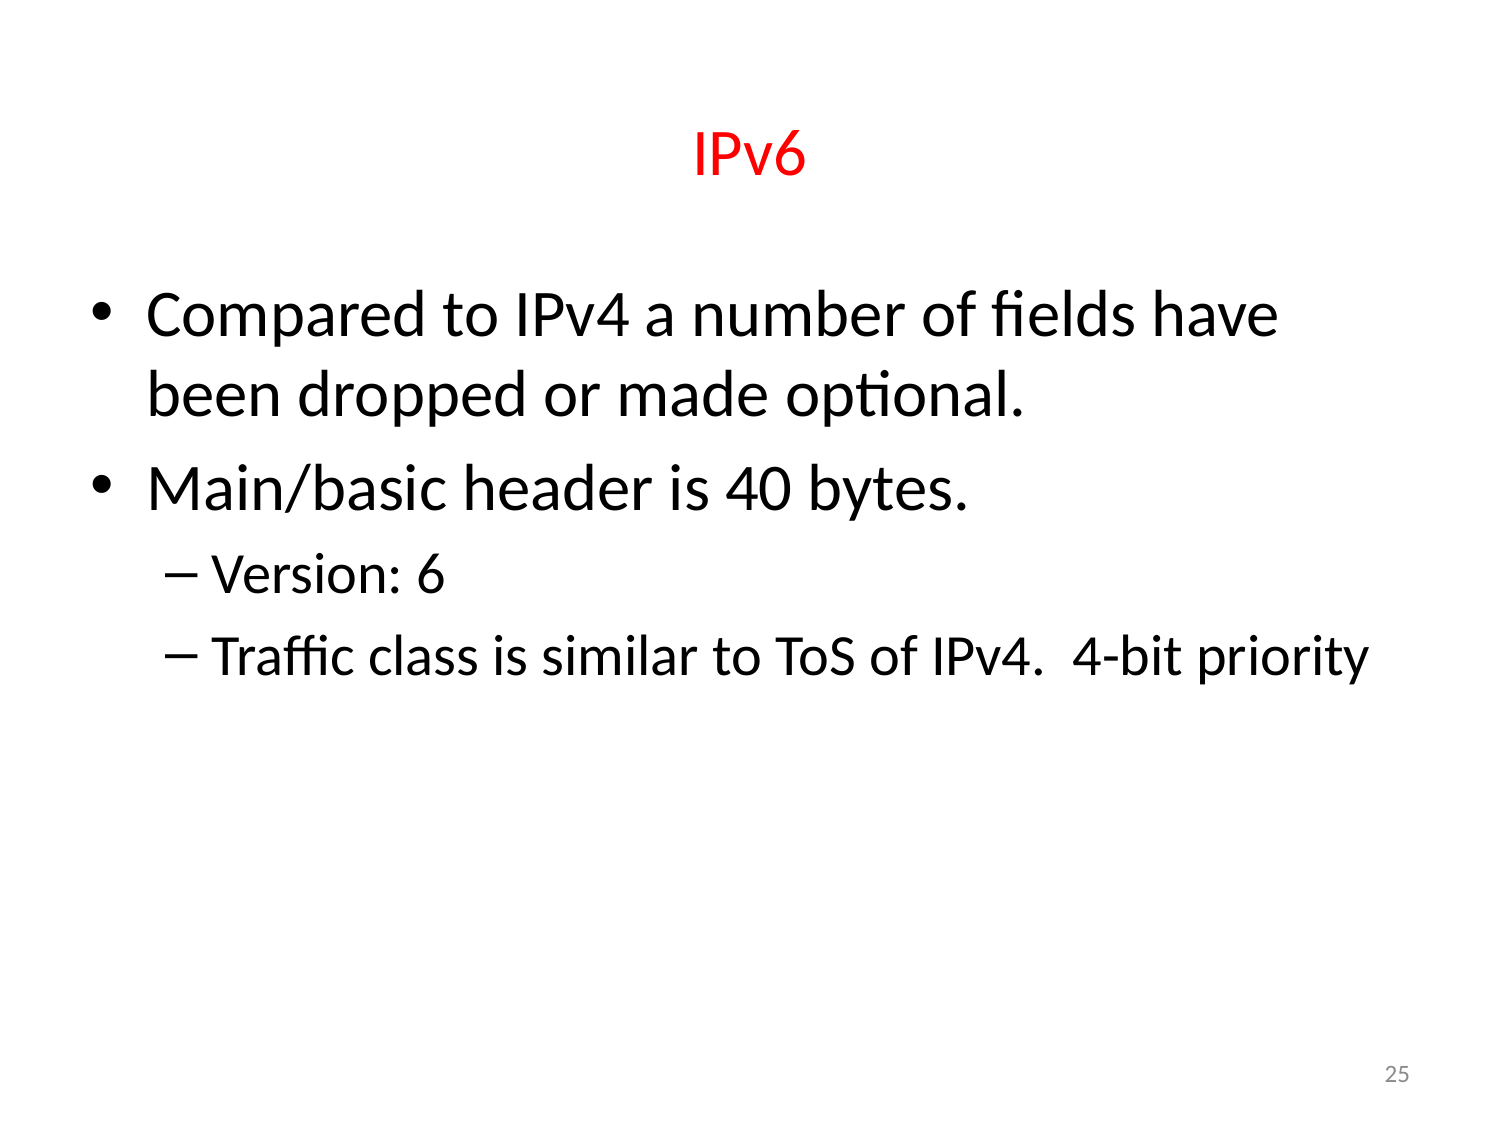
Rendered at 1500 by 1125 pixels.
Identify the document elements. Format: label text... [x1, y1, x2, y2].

list Compared to IPv4 a number of fields have been dropped or made optional. Main/basic header is 40 bytes. Version: 6 Traffic class is similar to ToS of IPv4. 4-bit priority [75, 262, 1425, 1005]
slide_number 25 [1074, 1042, 1425, 1103]
text_box IPv6 [430, 101, 1069, 233]
